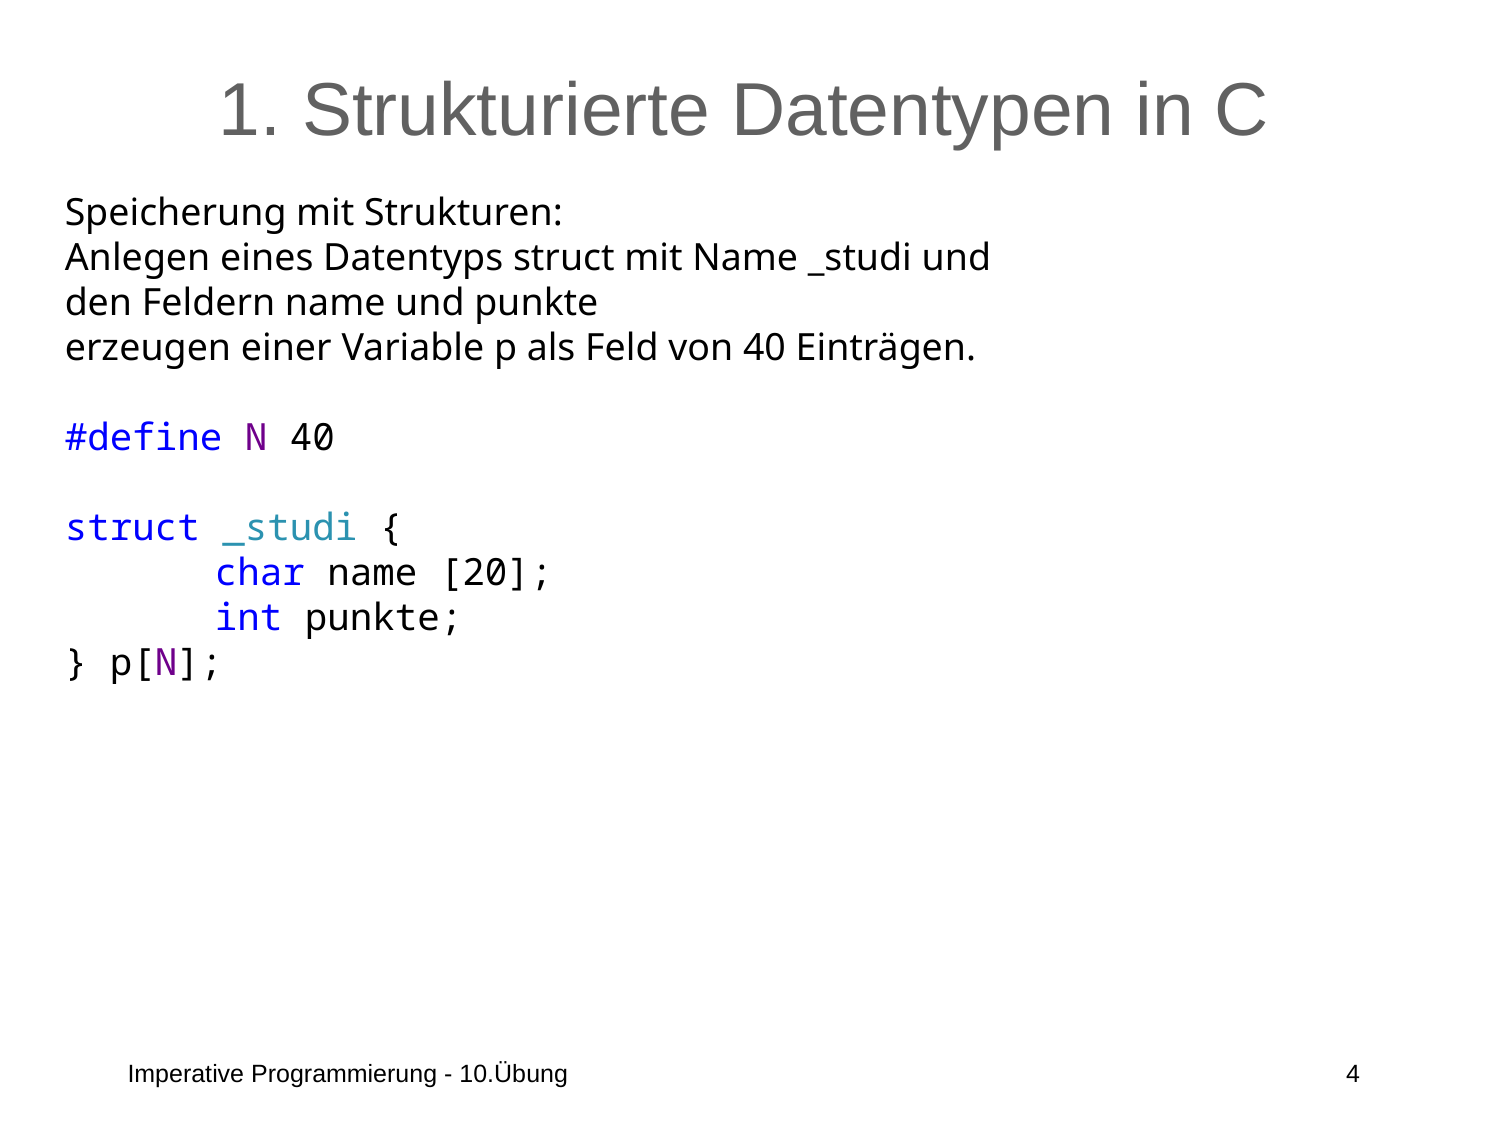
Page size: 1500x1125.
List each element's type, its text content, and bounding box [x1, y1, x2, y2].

text_box Speicherung mit Strukturen: Anlegen eines Datentyps struct mit Name _studi und den Feldern name und punkte erzeugen einer Variable p als Feld von 40 Einträgen. #define N 40 struct _studi { char name [20]; int punkte; } p[N]; [49, 180, 1475, 731]
title 1. Strukturierte Datentypen in C [100, 17, 1389, 180]
footer Imperative Programmierung - 10.Übung [111, 1049, 988, 1101]
slide_number 4 [1061, 1049, 1376, 1101]
